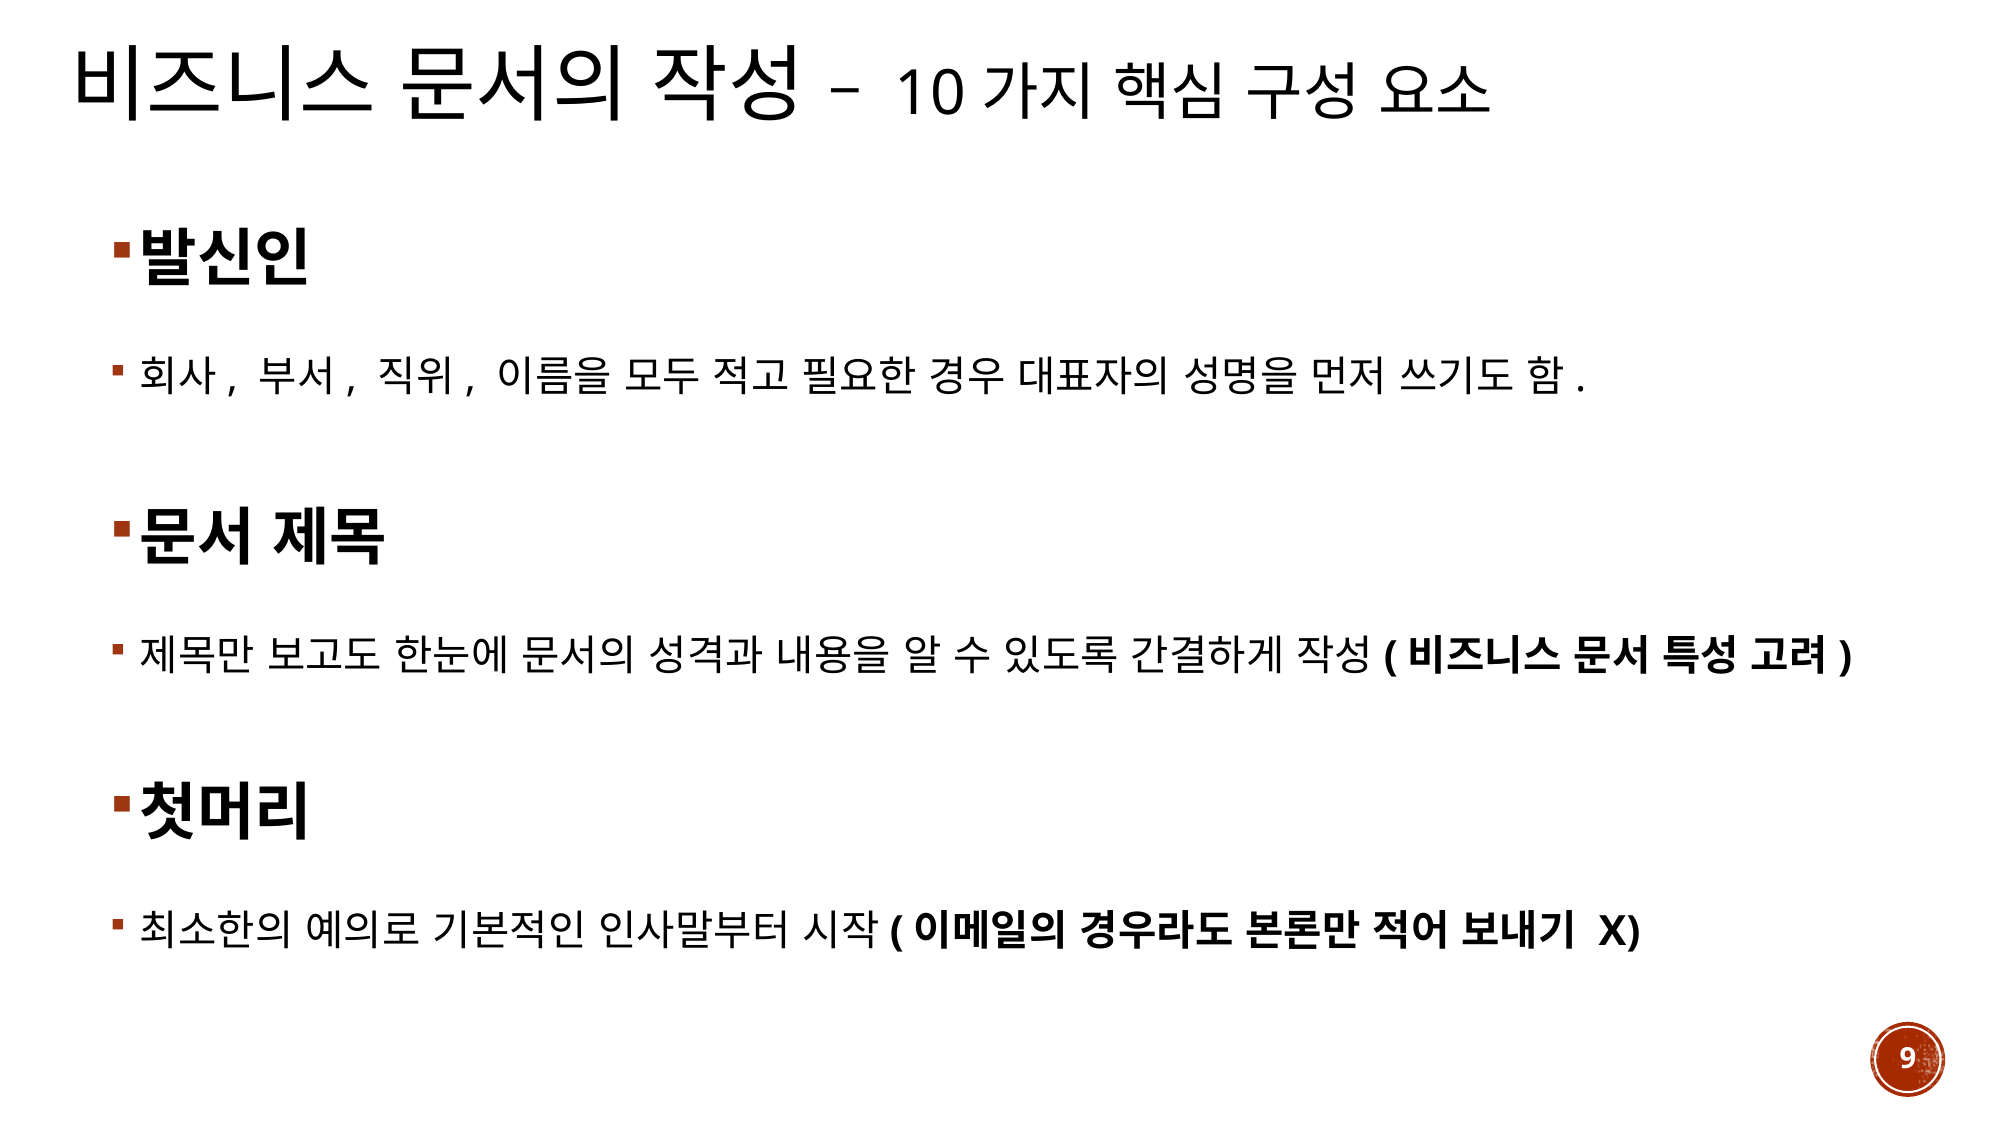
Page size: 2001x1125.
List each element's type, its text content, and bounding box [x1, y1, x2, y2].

text_box 비즈니스 문서의 작성 – 10가지 핵심 구성 요소 [55, 3, 1961, 173]
text_box 문서 제목 제목만 보고도 한눈에 문서의 성격과 내용을 알 수 있도록 간결하게 작성(비즈니스 문서 특성 고려) [94, 498, 1961, 719]
slide_number 9 [1855, 1028, 1961, 1089]
text_box 첫머리 최소한의 예의로 기본적인 인사말부터 시작(이메일의 경우라도 본론만 적어 보내기 X) [94, 773, 1961, 994]
list 발신인 회사, 부서, 직위, 이름을 모두 적고 필요한 경우 대표자의 성명을 먼저 쓰기도 함. [94, 219, 1961, 440]
